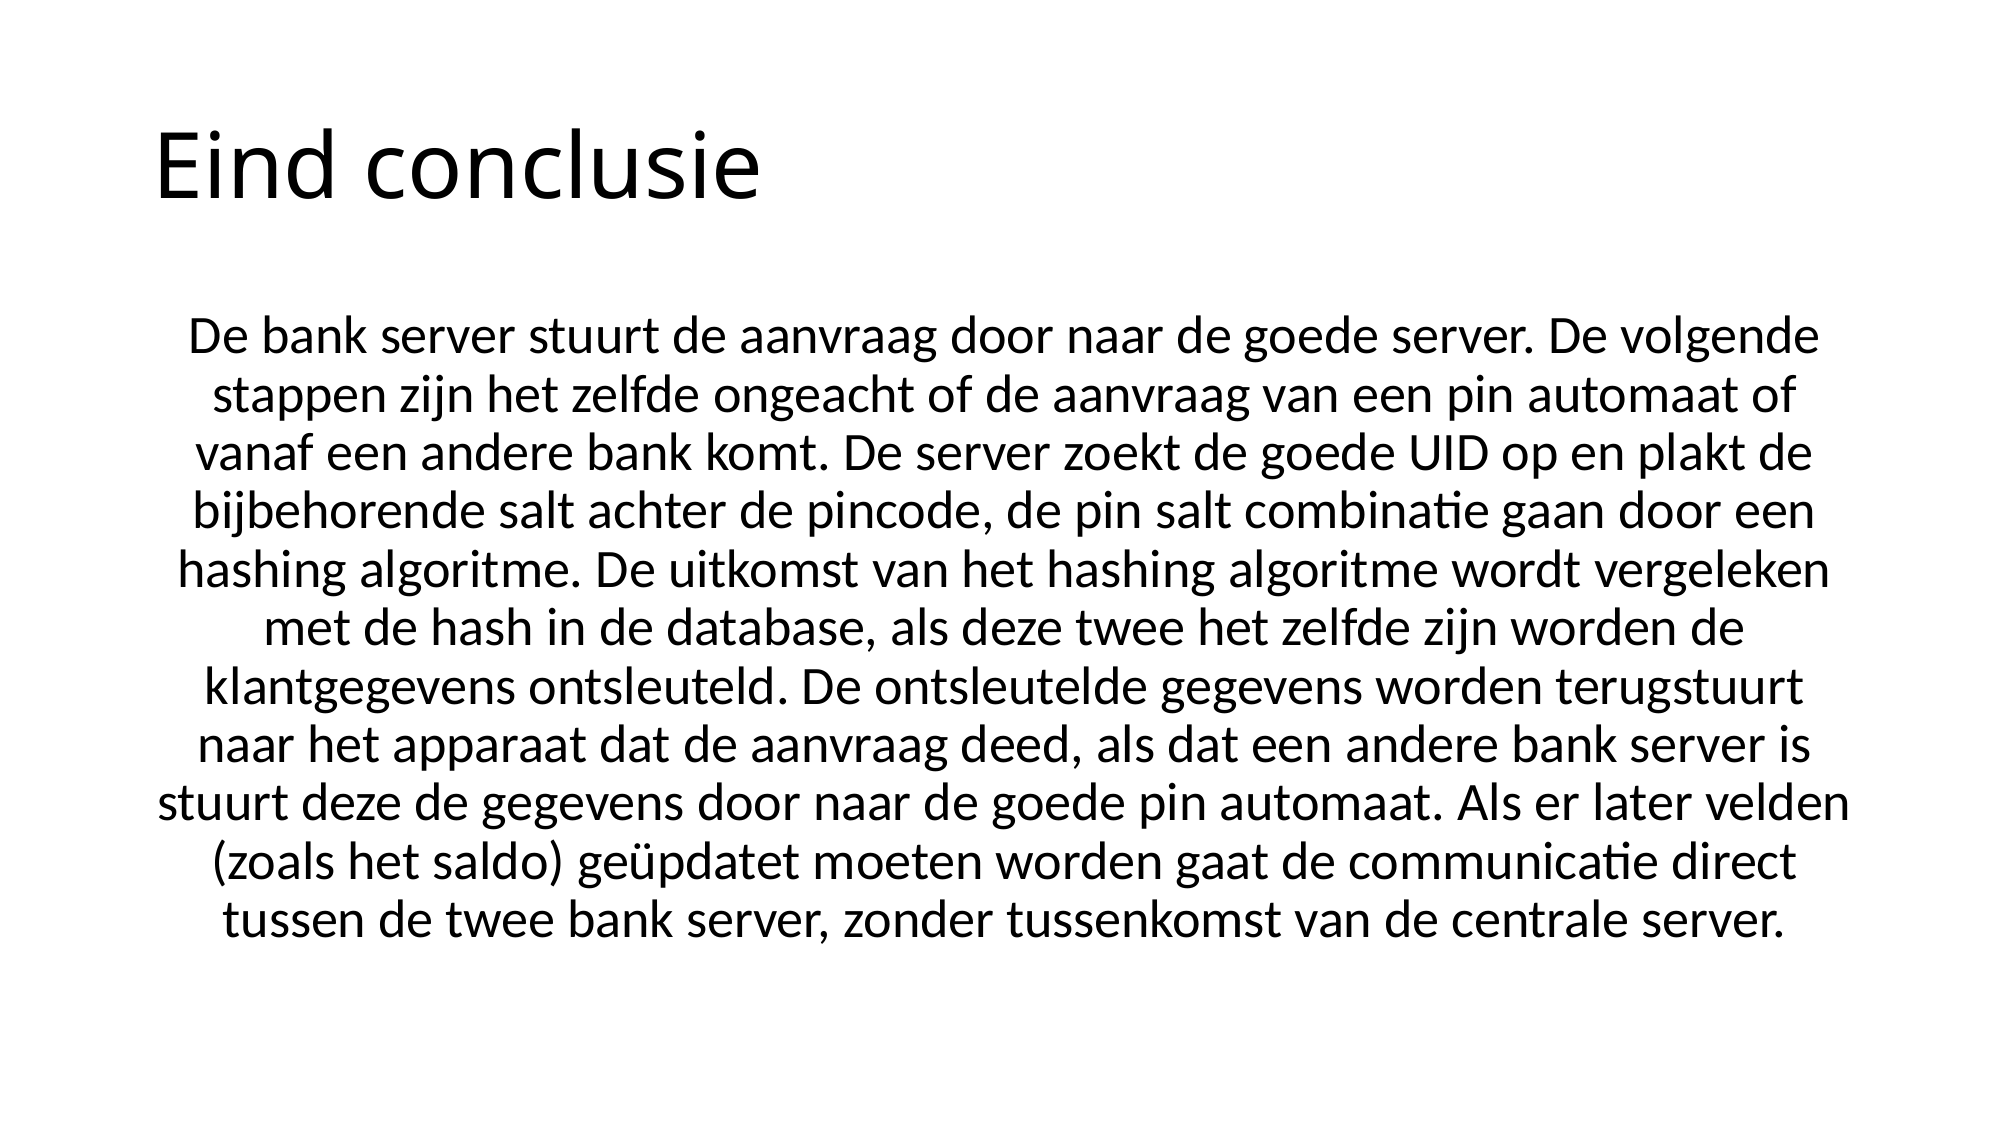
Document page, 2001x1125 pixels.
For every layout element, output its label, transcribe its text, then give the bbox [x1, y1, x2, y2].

list De bank server stuurt de aanvraag door naar de goede server. De volgende stappen zijn het zelfde ongeacht of de aanvraag van een pin automaat of vanaf een andere bank komt. De server zoekt de goede UID op en plakt de bijbehorende salt achter de pincode, de pin salt combinatie gaan door een hashing algoritme. De uitkomst van het hashing algoritme wordt vergeleken met de hash in de database, als deze twee het zelfde zijn worden de klantgegevens ontsleuteld. De ontsleutelde gegevens worden terugstuurt naar het apparaat dat de aanvraag deed, als dat een andere bank server is stuurt deze de gegevens door naar de goede pin automaat. Als er later velden (zoals het saldo) geüpdatet moeten worden gaat de communicatie direct tussen de twee bank server, zonder tussenkomst van de centrale server. [137, 299, 1873, 1014]
title Eind conclusie [137, 59, 1863, 278]
